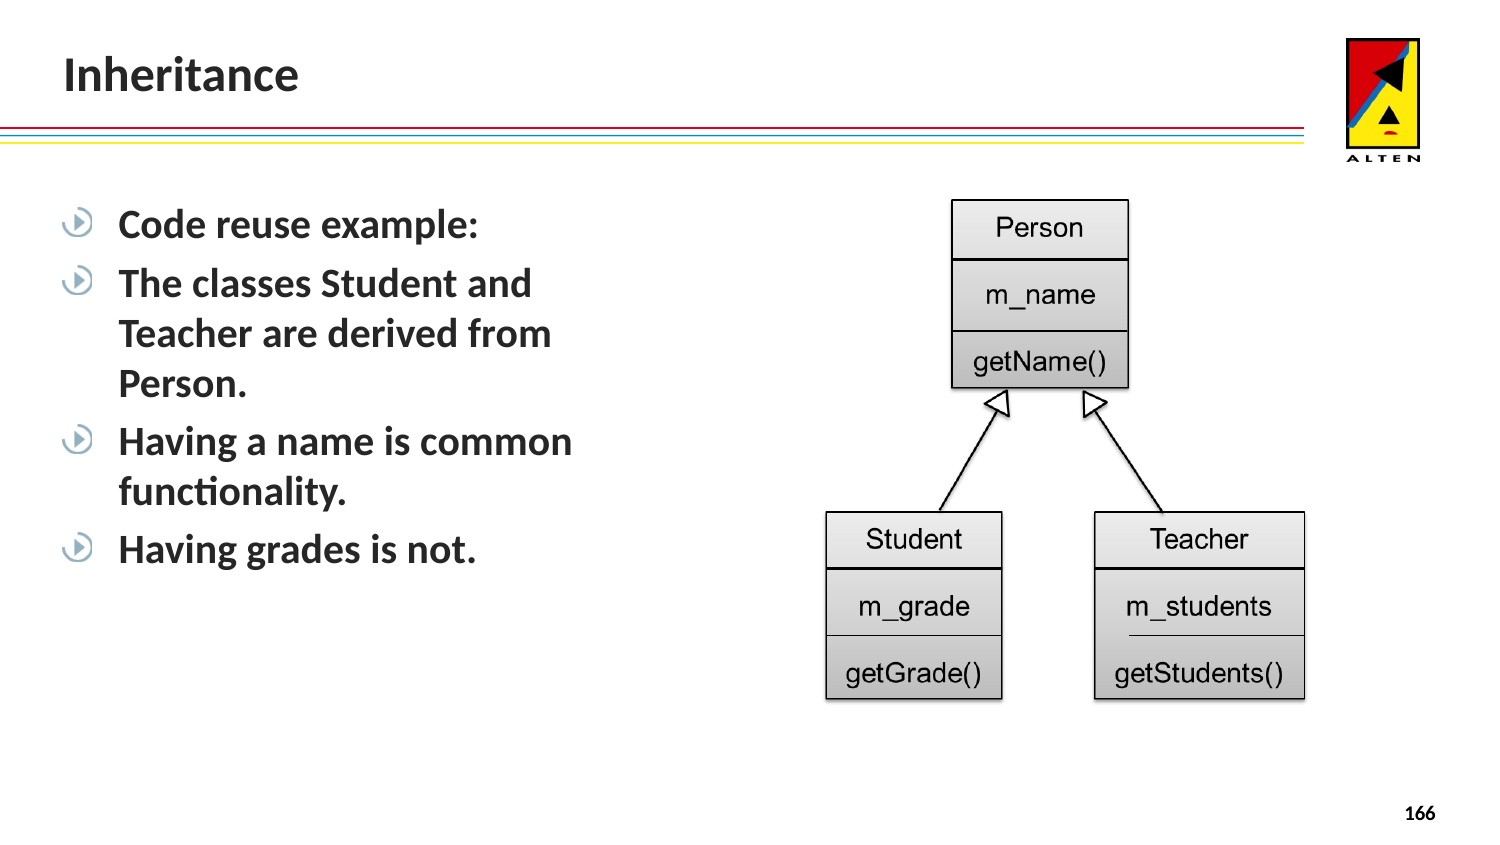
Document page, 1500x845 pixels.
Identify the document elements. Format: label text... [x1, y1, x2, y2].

list Code reuse example: The classes Student and Teacher are derived from Person. Having a name is common functionality. Having grades is not. [62, 197, 616, 666]
title Inheritance [63, 15, 1305, 127]
picture [0, 127, 1304, 134]
picture [62, 424, 92, 454]
picture [62, 532, 92, 562]
slide_number 156 [1322, 778, 1437, 845]
picture [820, 196, 1310, 714]
picture [62, 265, 92, 295]
picture [62, 207, 92, 237]
picture [1346, 38, 1420, 162]
picture [0, 137, 1304, 144]
